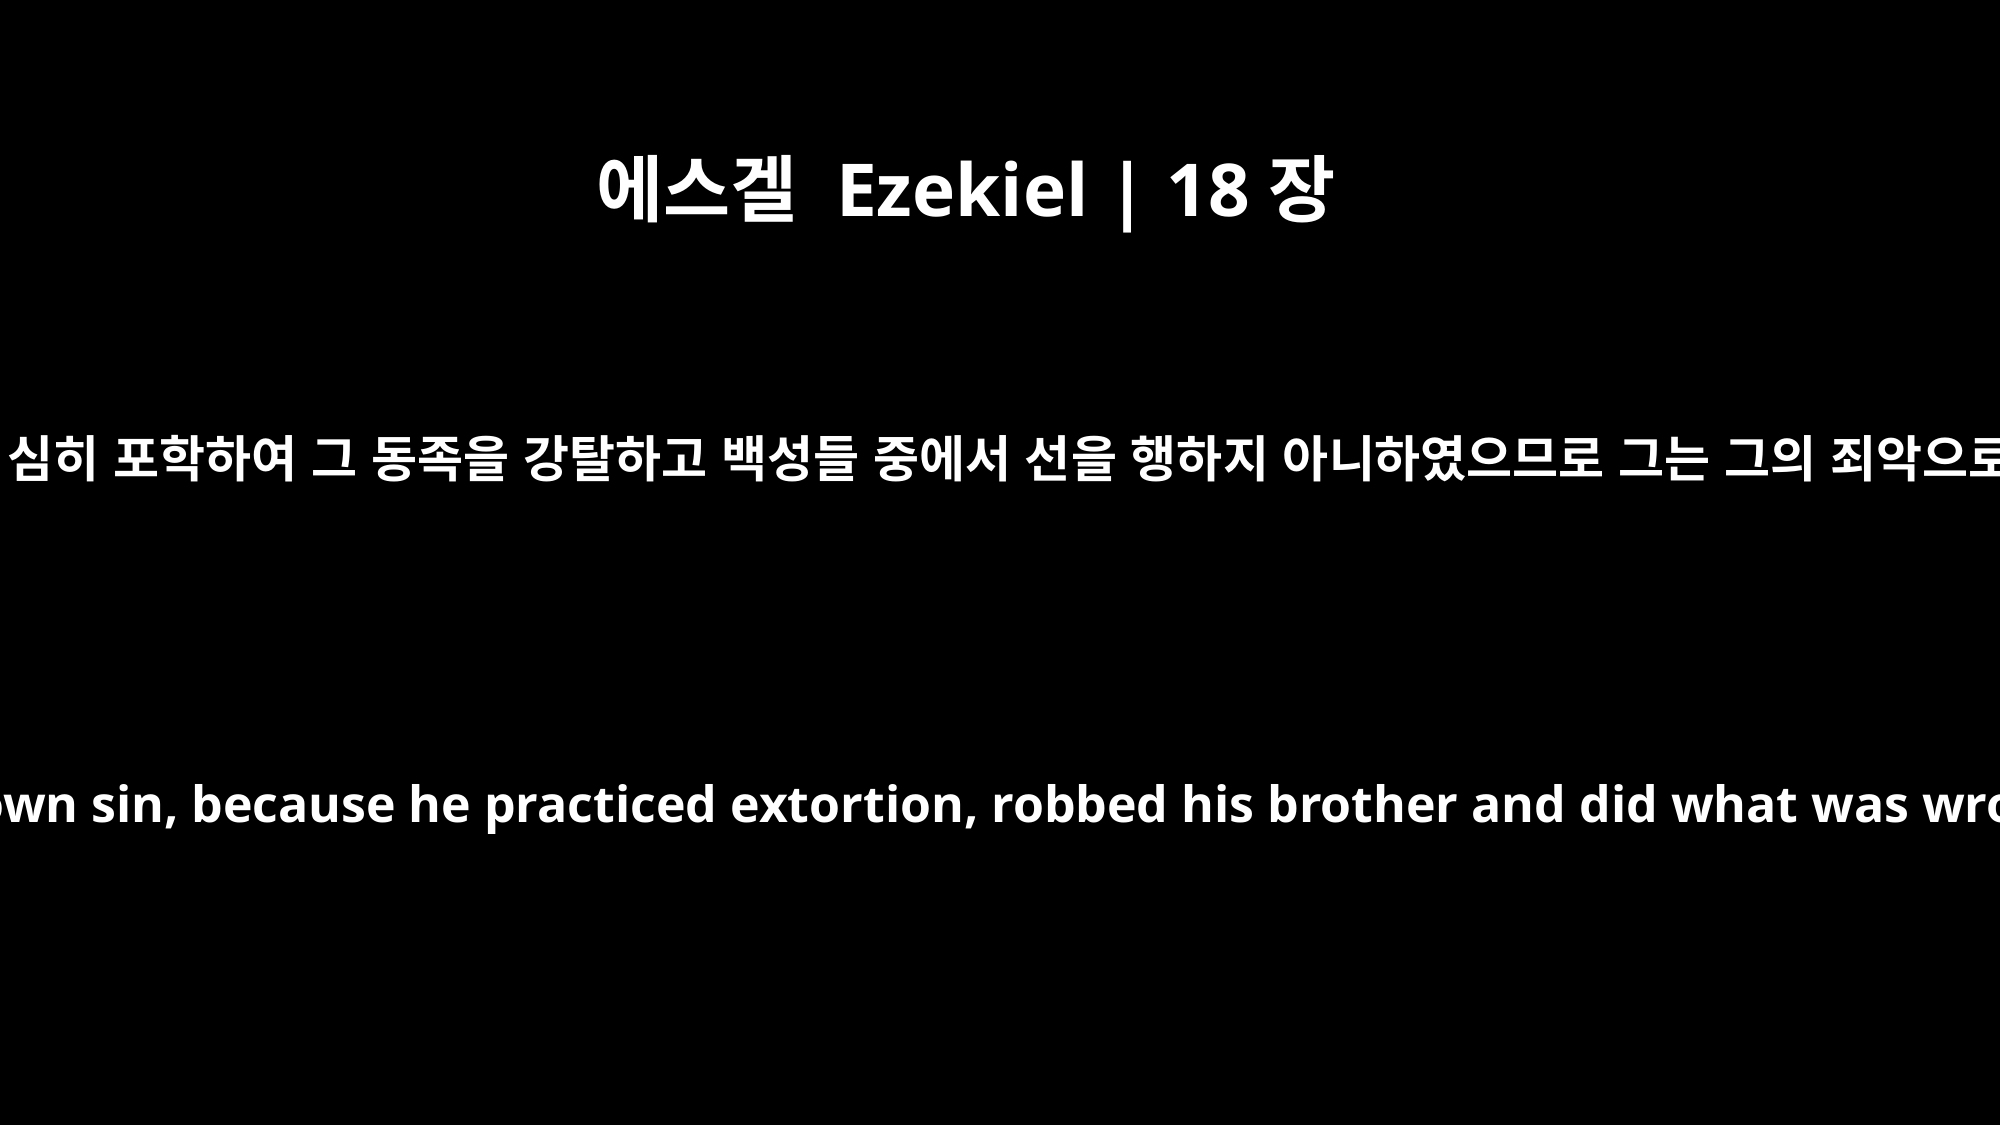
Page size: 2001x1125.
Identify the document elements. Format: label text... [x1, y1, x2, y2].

text_box 에스겔 Ezekiel | 18장 [581, 136, 1351, 239]
text_box But his father will die for his own sin, because he practiced extortion, robbed his brother and did what was wrong among his people. [0, 764, 2000, 840]
text_box 18 그의 아버지는 심히 포학하여 그 동족을 강탈하고 백성들 중에서 선을 행하지 아니하였으므로 그는 그의 죄악으로 죽으리라 [0, 359, 2000, 495]
